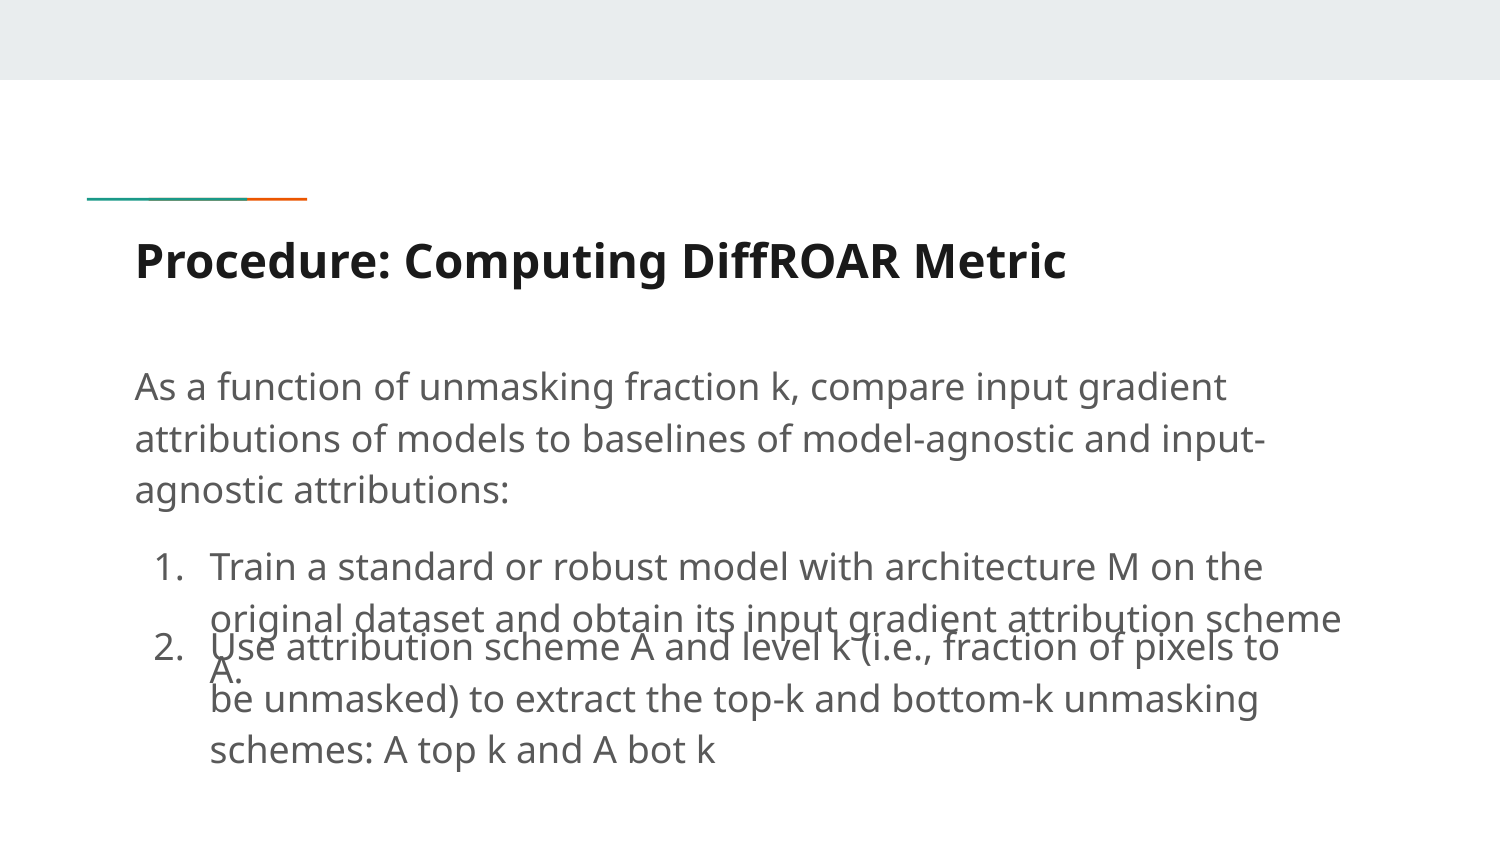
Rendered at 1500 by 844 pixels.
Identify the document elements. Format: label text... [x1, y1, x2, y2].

text_box Use attribution scheme A and level k (i.e., fraction of pixels to be unmasked) to extract the top-k and bottom-k unmasking schemes: A top k and A bot k [119, 601, 1306, 787]
list As a function of unmasking fraction k, compare input gradient attributions of models to baselines of model-agnostic and input-agnostic attributions: Train a standard or robust model with architecture M on the original dataset and obtain its input gradient attribution scheme A. [119, 341, 1381, 795]
title Procedure: Computing DiffROAR Metric [119, 216, 1381, 305]
